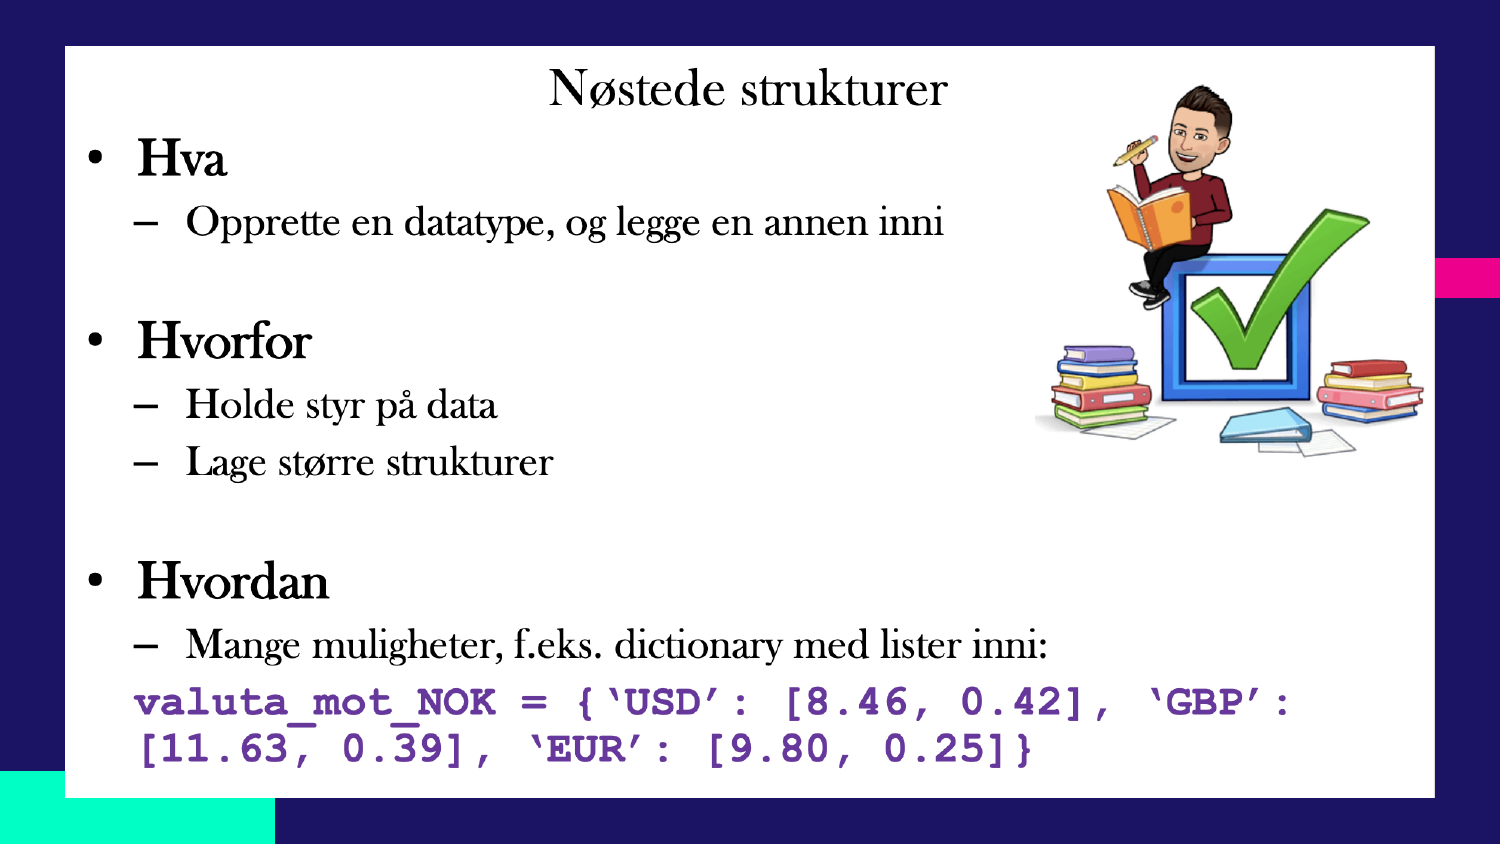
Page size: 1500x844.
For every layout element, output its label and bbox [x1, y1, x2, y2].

picture [64, 45, 1436, 798]
